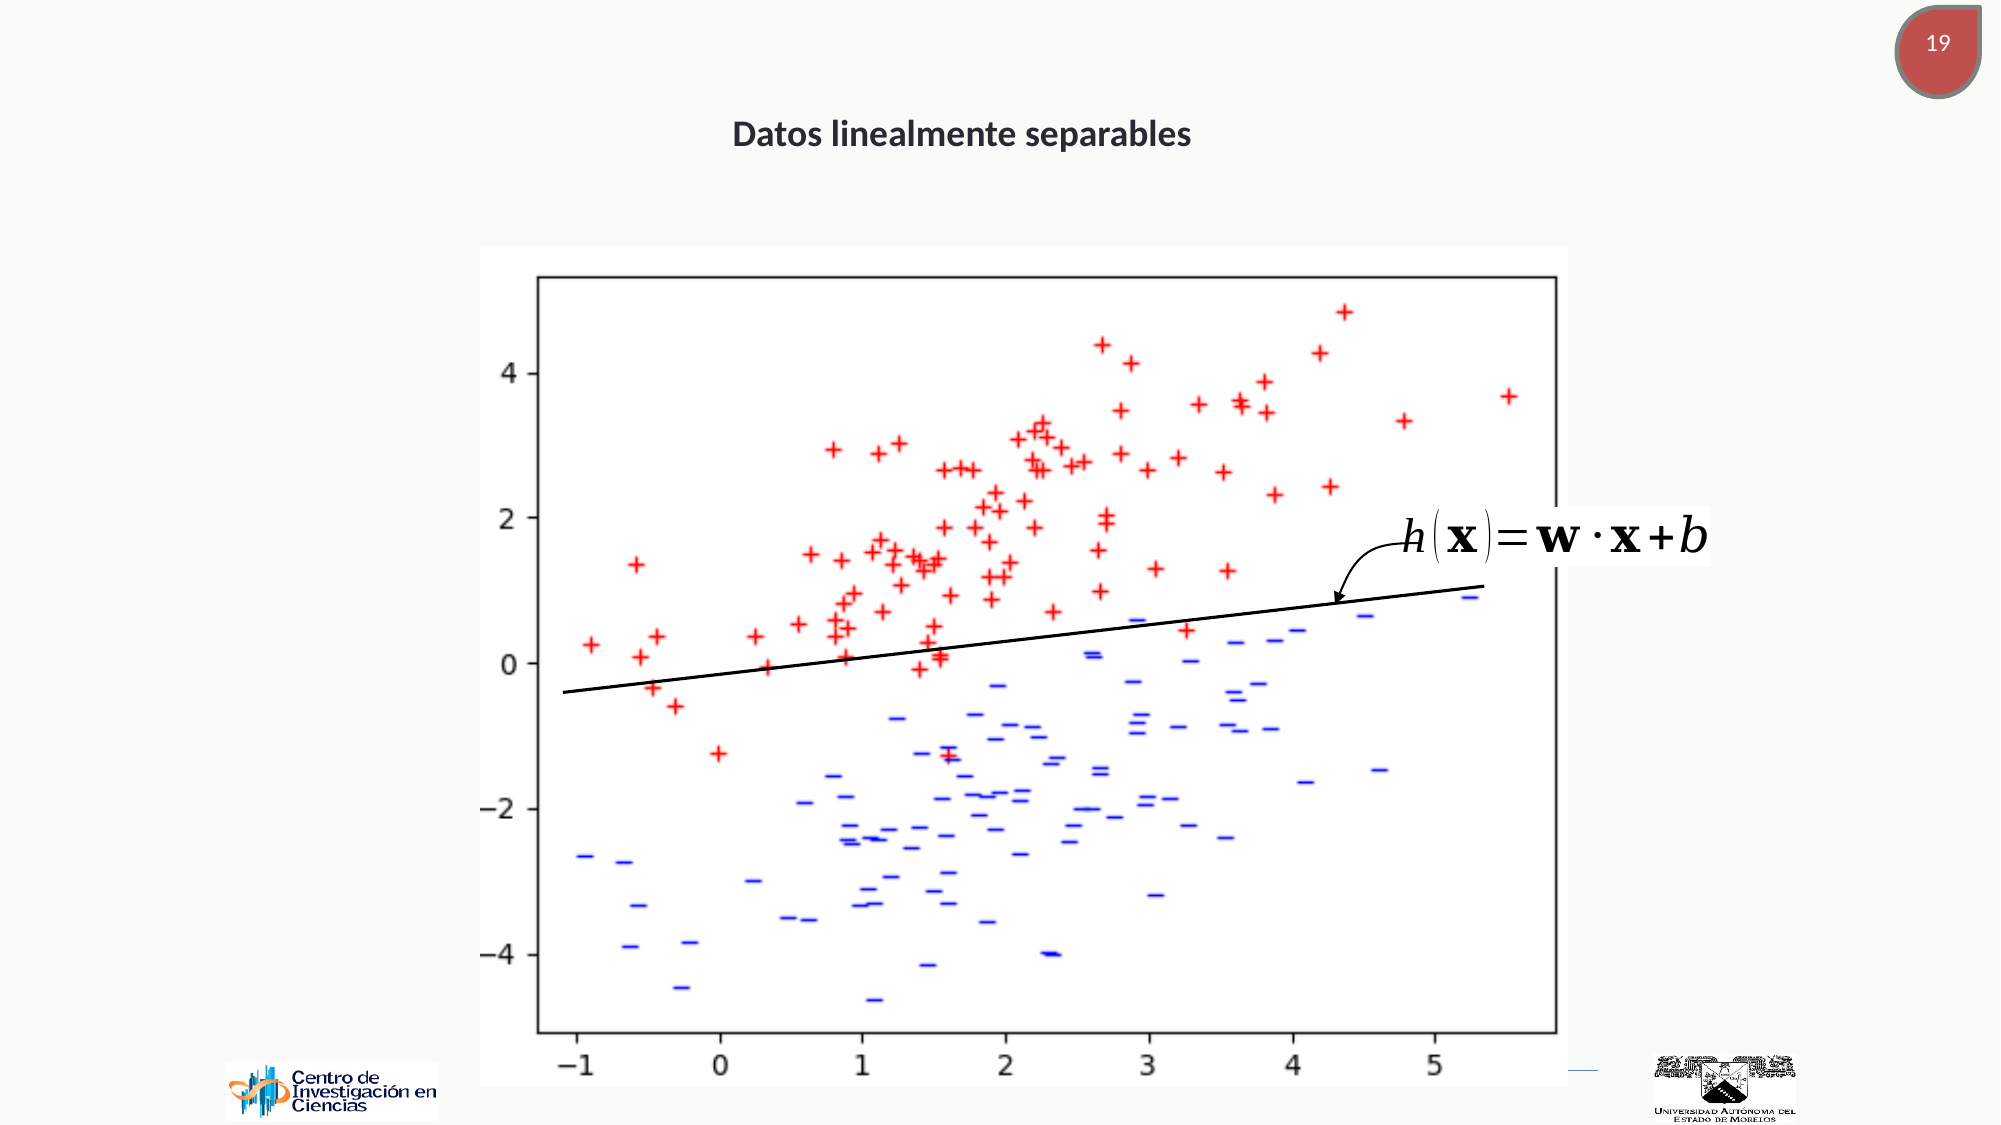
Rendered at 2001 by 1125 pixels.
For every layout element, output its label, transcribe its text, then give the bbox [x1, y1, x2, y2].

picture [480, 246, 1568, 1086]
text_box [562, 586, 1485, 693]
picture [225, 1062, 439, 1122]
text_box Datos linealmente separables [717, 101, 1208, 162]
picture [1653, 1054, 1796, 1122]
